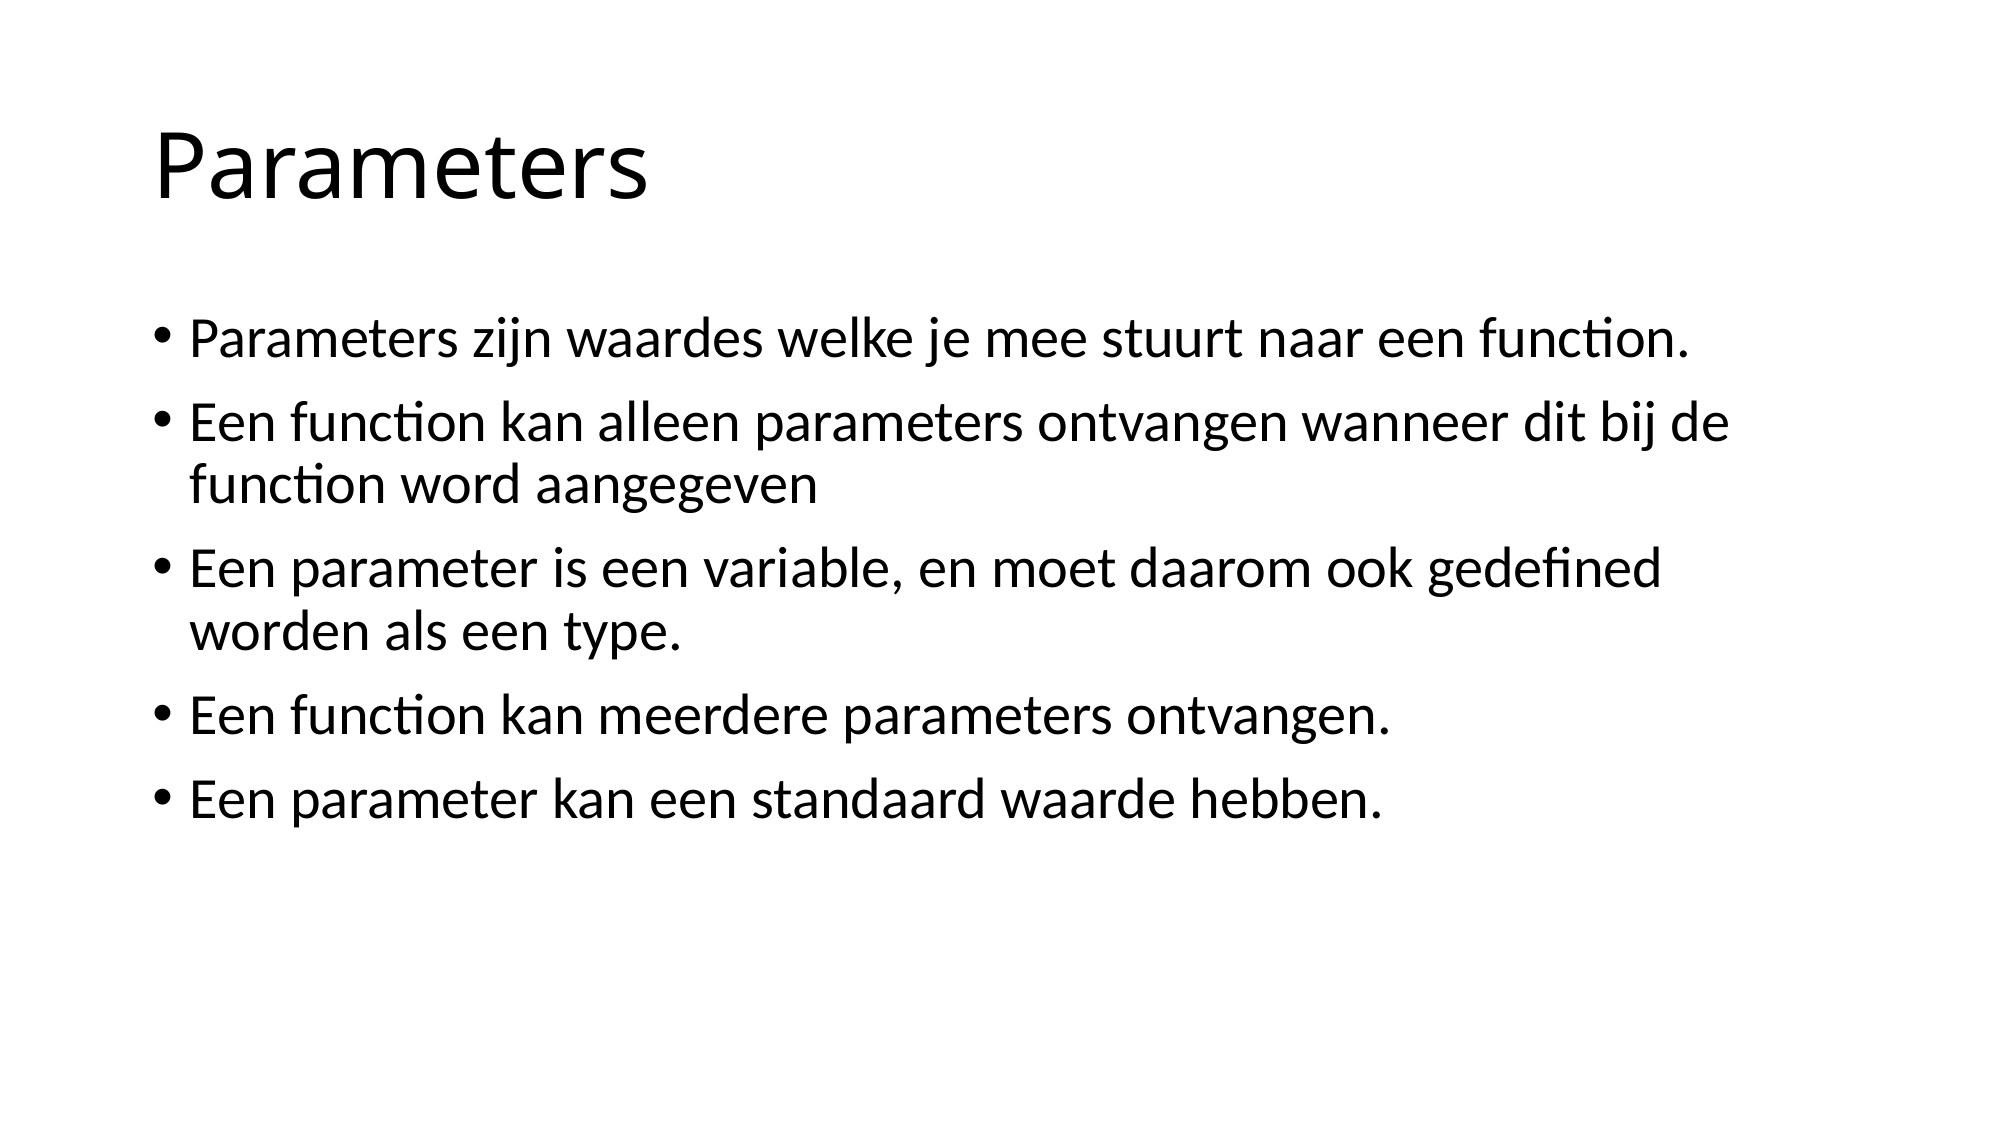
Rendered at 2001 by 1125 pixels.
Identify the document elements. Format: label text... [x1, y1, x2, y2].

list Parameters zijn waardes welke je mee stuurt naar een function. Een function kan alleen parameters ontvangen wanneer dit bij de function word aangegeven Een parameter is een variable, en moet daarom ook gedefined worden als een type. Een function kan meerdere parameters ontvangen. Een parameter kan een standaard waarde hebben. [137, 299, 1863, 1014]
title Parameters [137, 59, 1863, 278]
